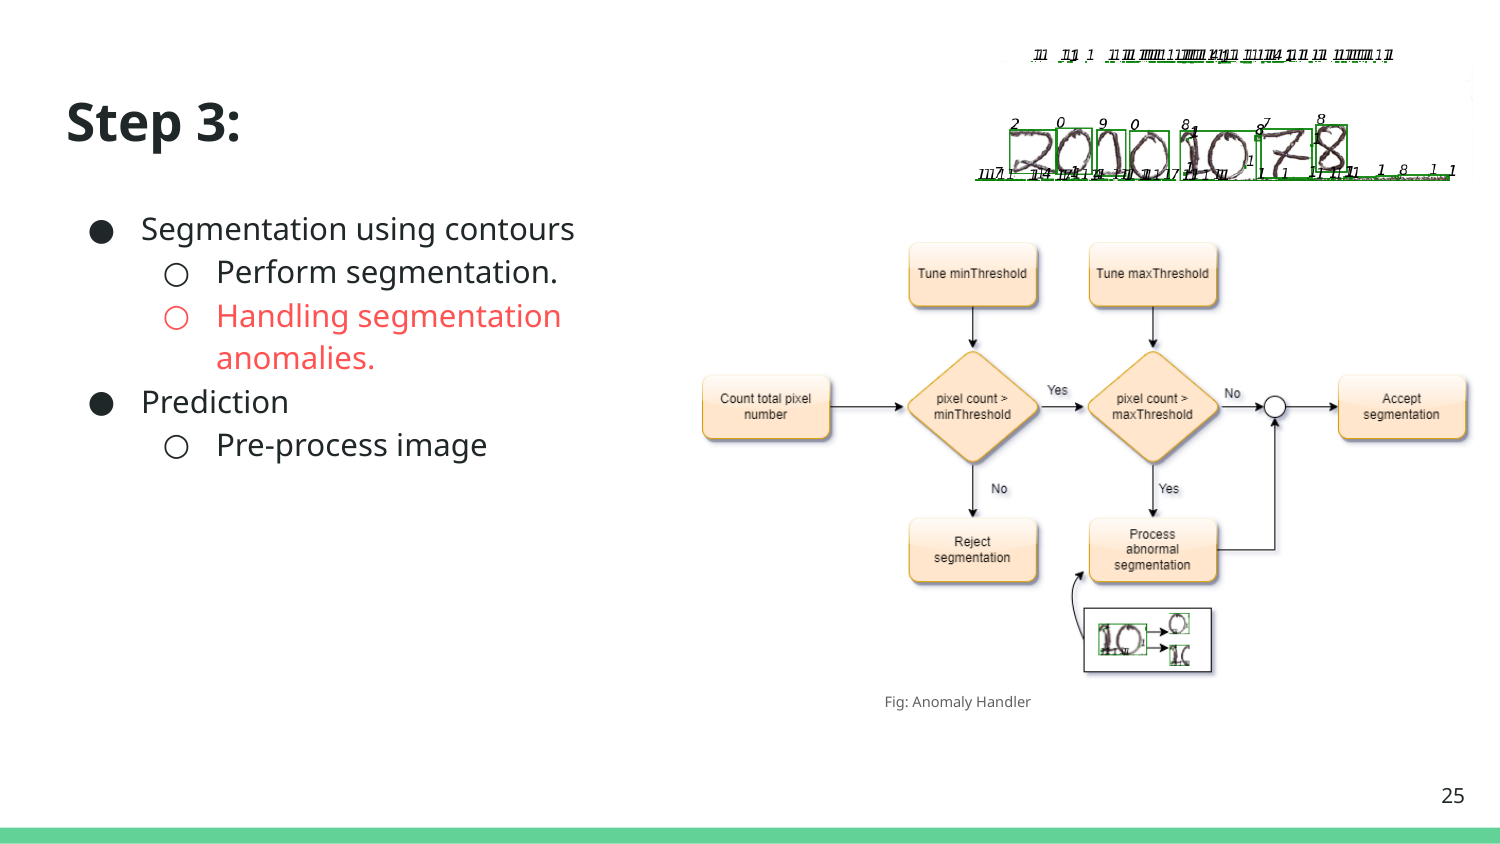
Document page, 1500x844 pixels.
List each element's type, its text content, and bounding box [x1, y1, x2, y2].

picture [702, 0, 1500, 684]
slide_number ‹#› [1389, 764, 1480, 830]
title Step 3: [51, 72, 908, 167]
list Segmentation using contours Perform segmentation. Handling segmentation anomalies. Prediction Pre-process image [51, 189, 673, 750]
text_box Fig: Anomaly Handler [869, 691, 1480, 719]
